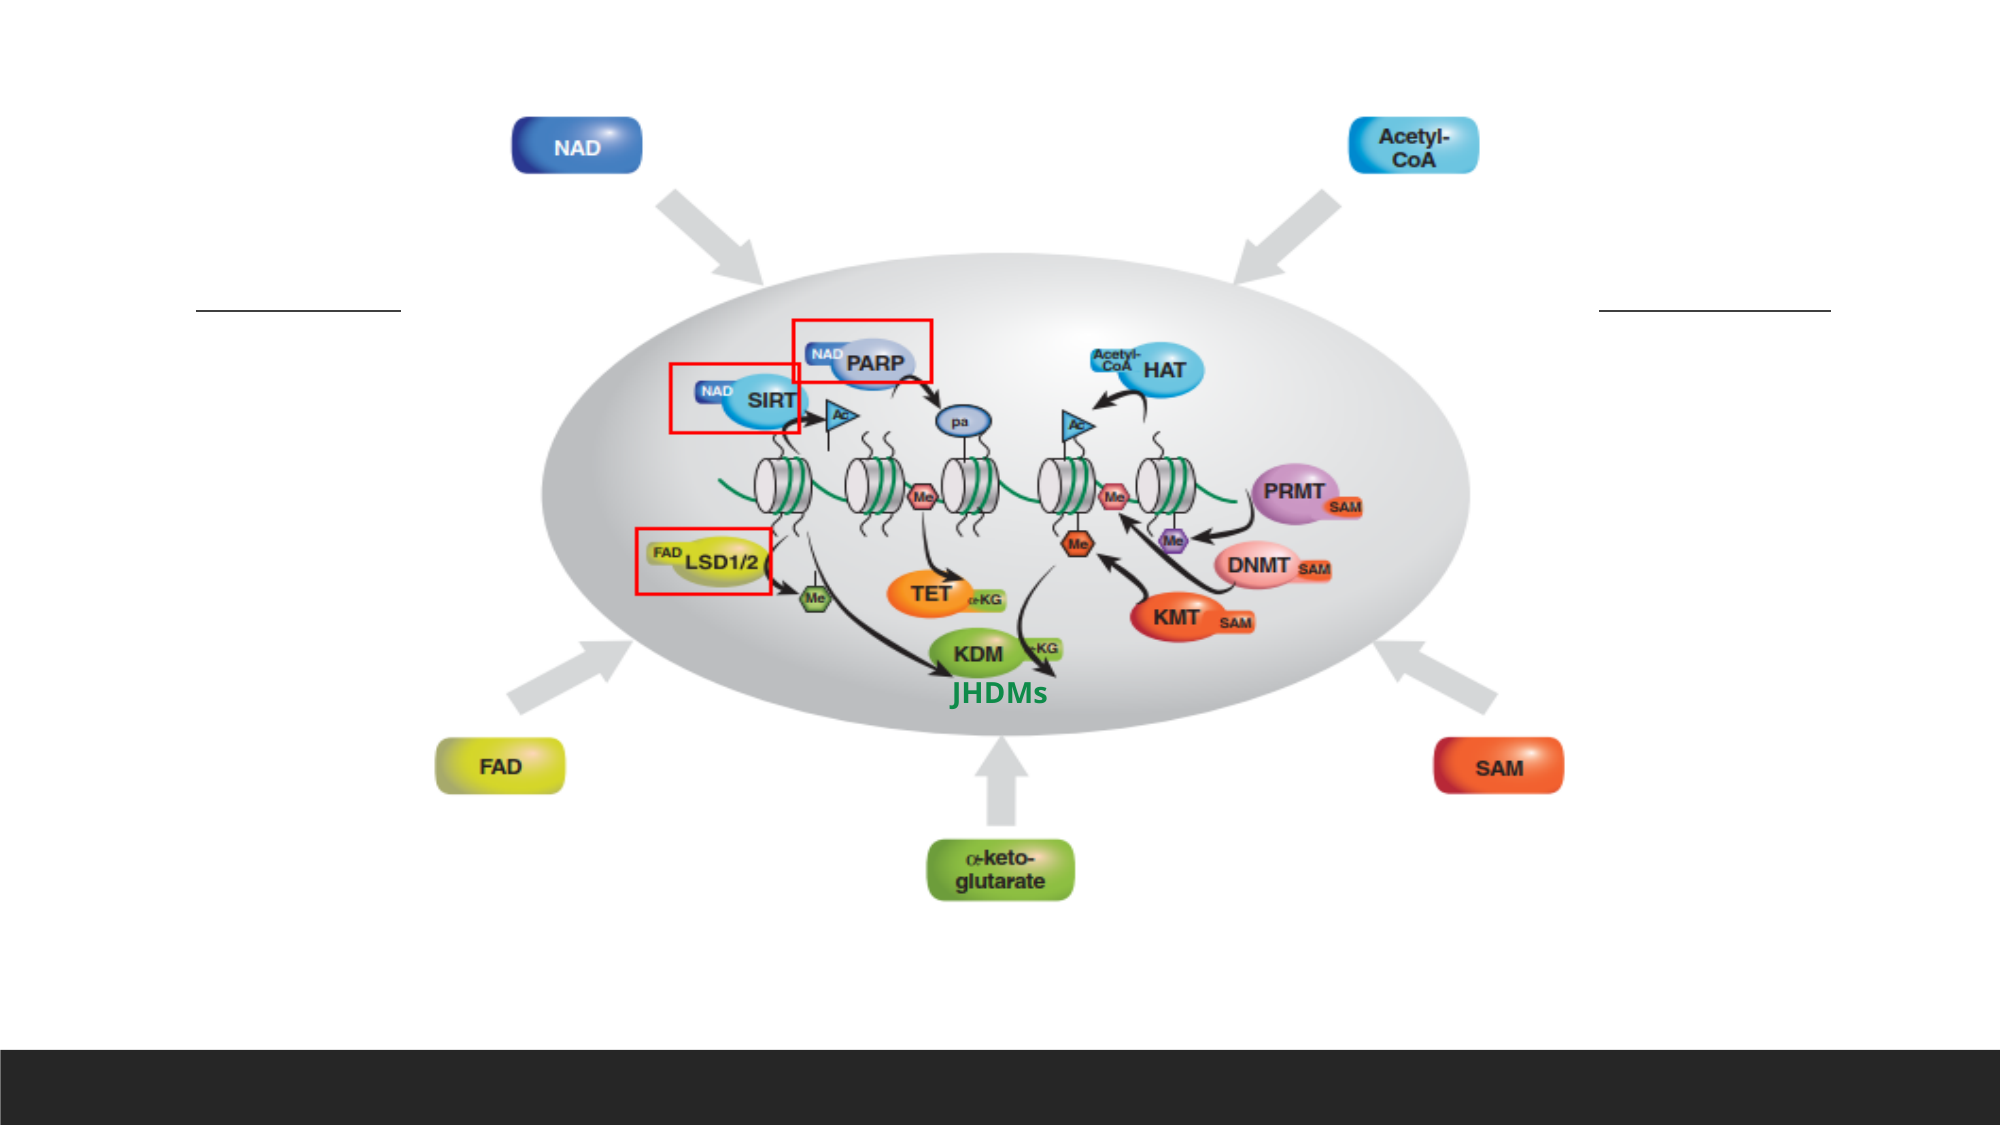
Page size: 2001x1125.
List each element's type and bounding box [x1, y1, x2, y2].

list [401, 106, 1599, 914]
